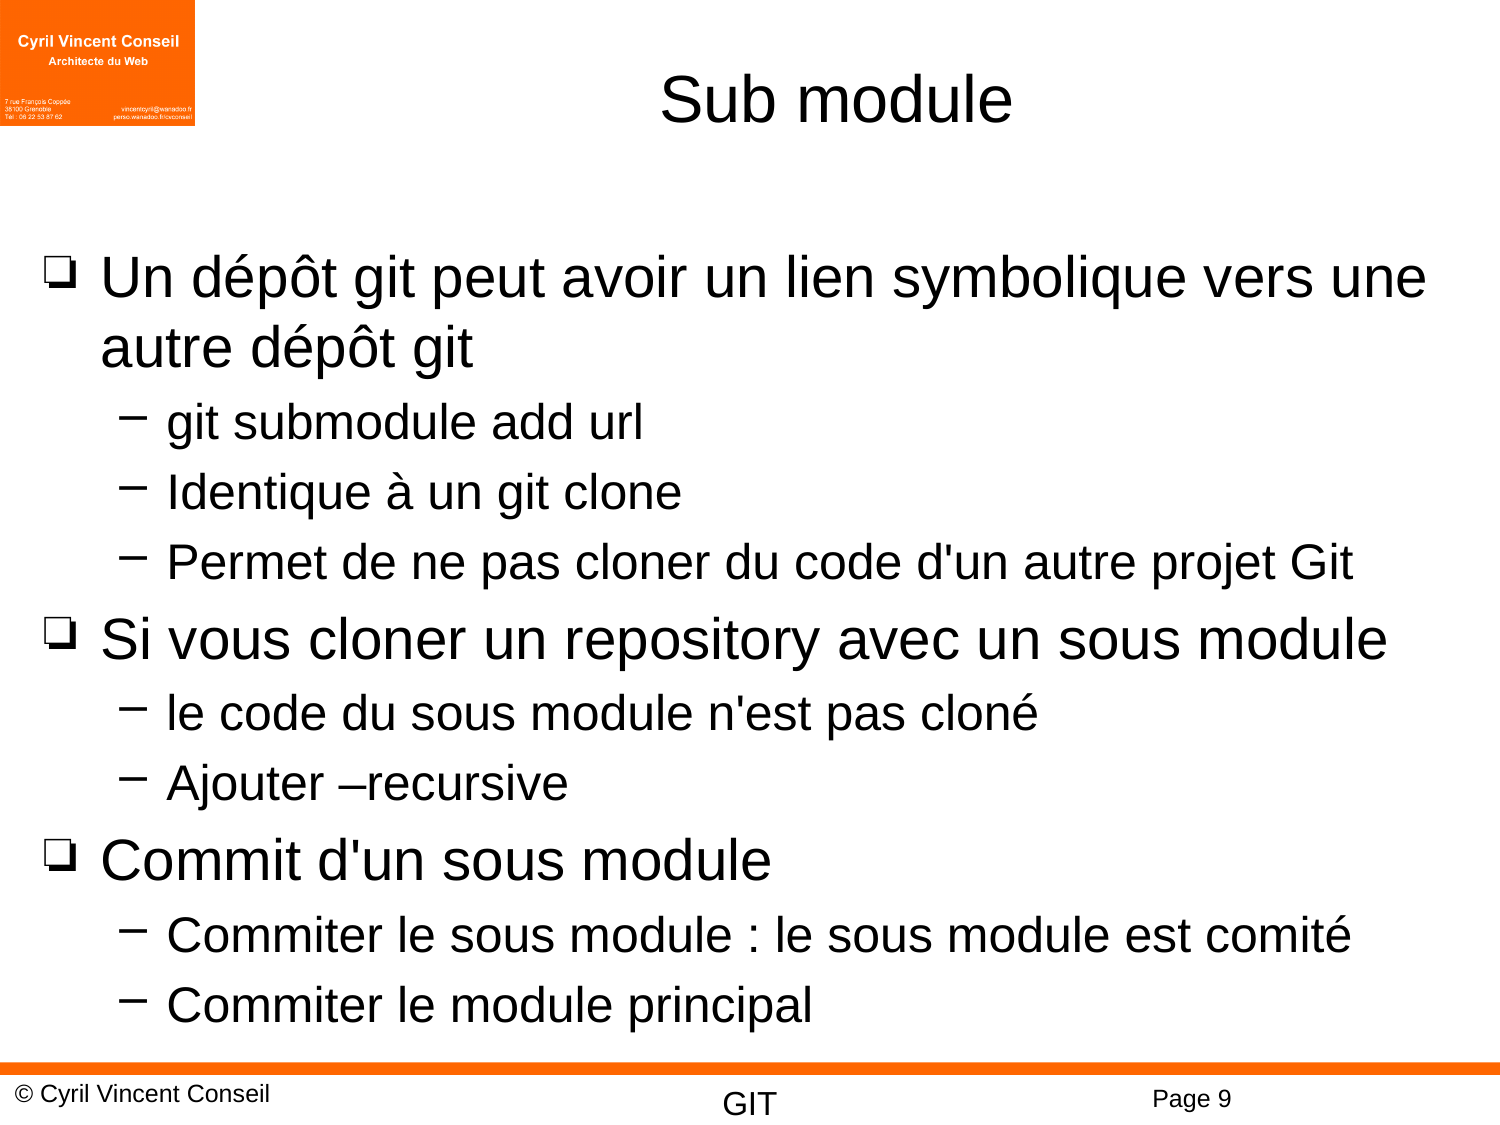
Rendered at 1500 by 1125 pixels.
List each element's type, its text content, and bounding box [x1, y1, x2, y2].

title Sub module [194, 2, 1480, 190]
picture [0, 0, 195, 126]
list Un dépôt git peut avoir un lien symbolique vers une autre dépôt git git submodule add url Identique à un git clone Permet de ne pas cloner du code d'un autre projet Git Si vous cloner un repository avec un sous module le code du sous module n'est pas cloné Ajouter –recursive Commit d'un sous module Commiter le sous module : le sous module est comité Commiter le module principal [29, 231, 1468, 1059]
